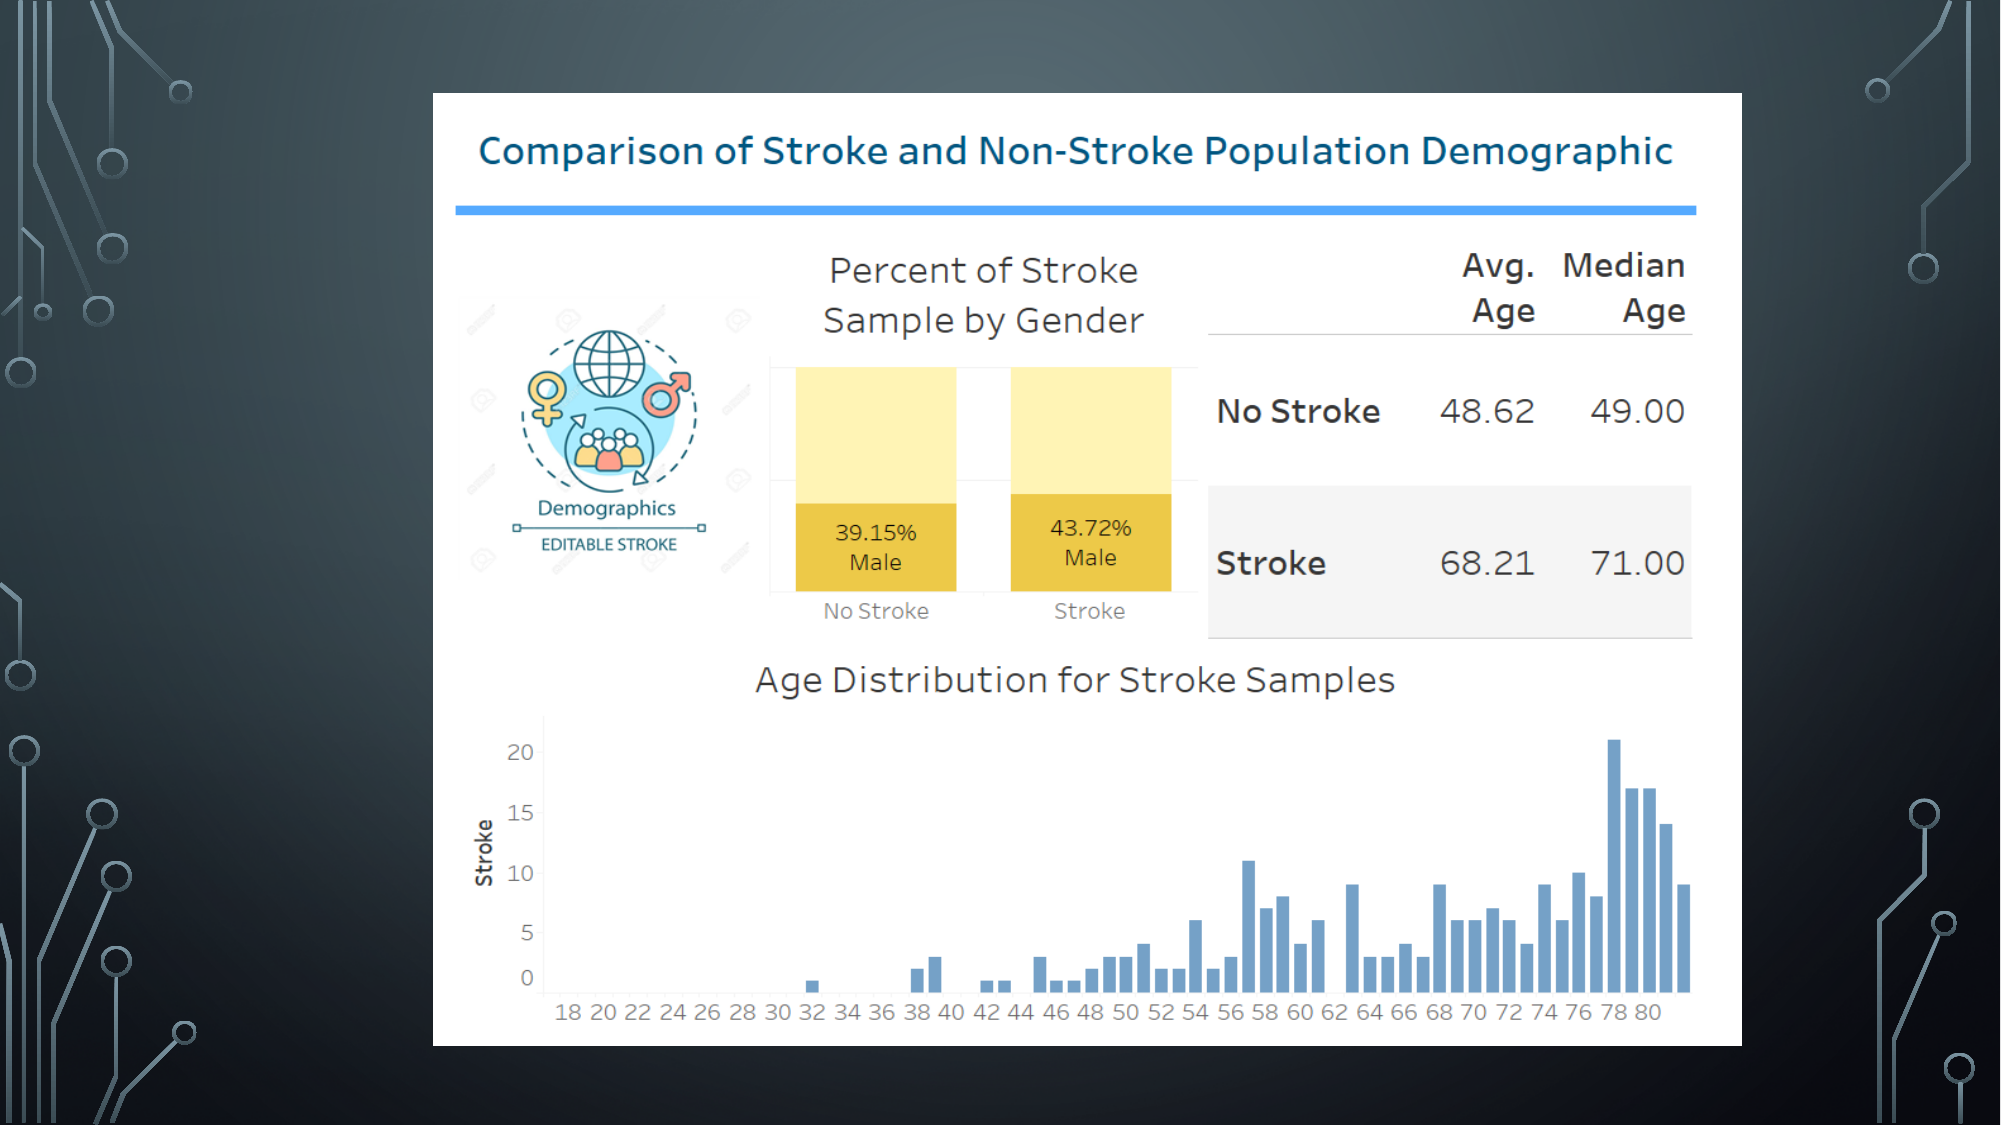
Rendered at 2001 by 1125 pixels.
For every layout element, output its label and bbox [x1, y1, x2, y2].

picture [433, 93, 1743, 1047]
